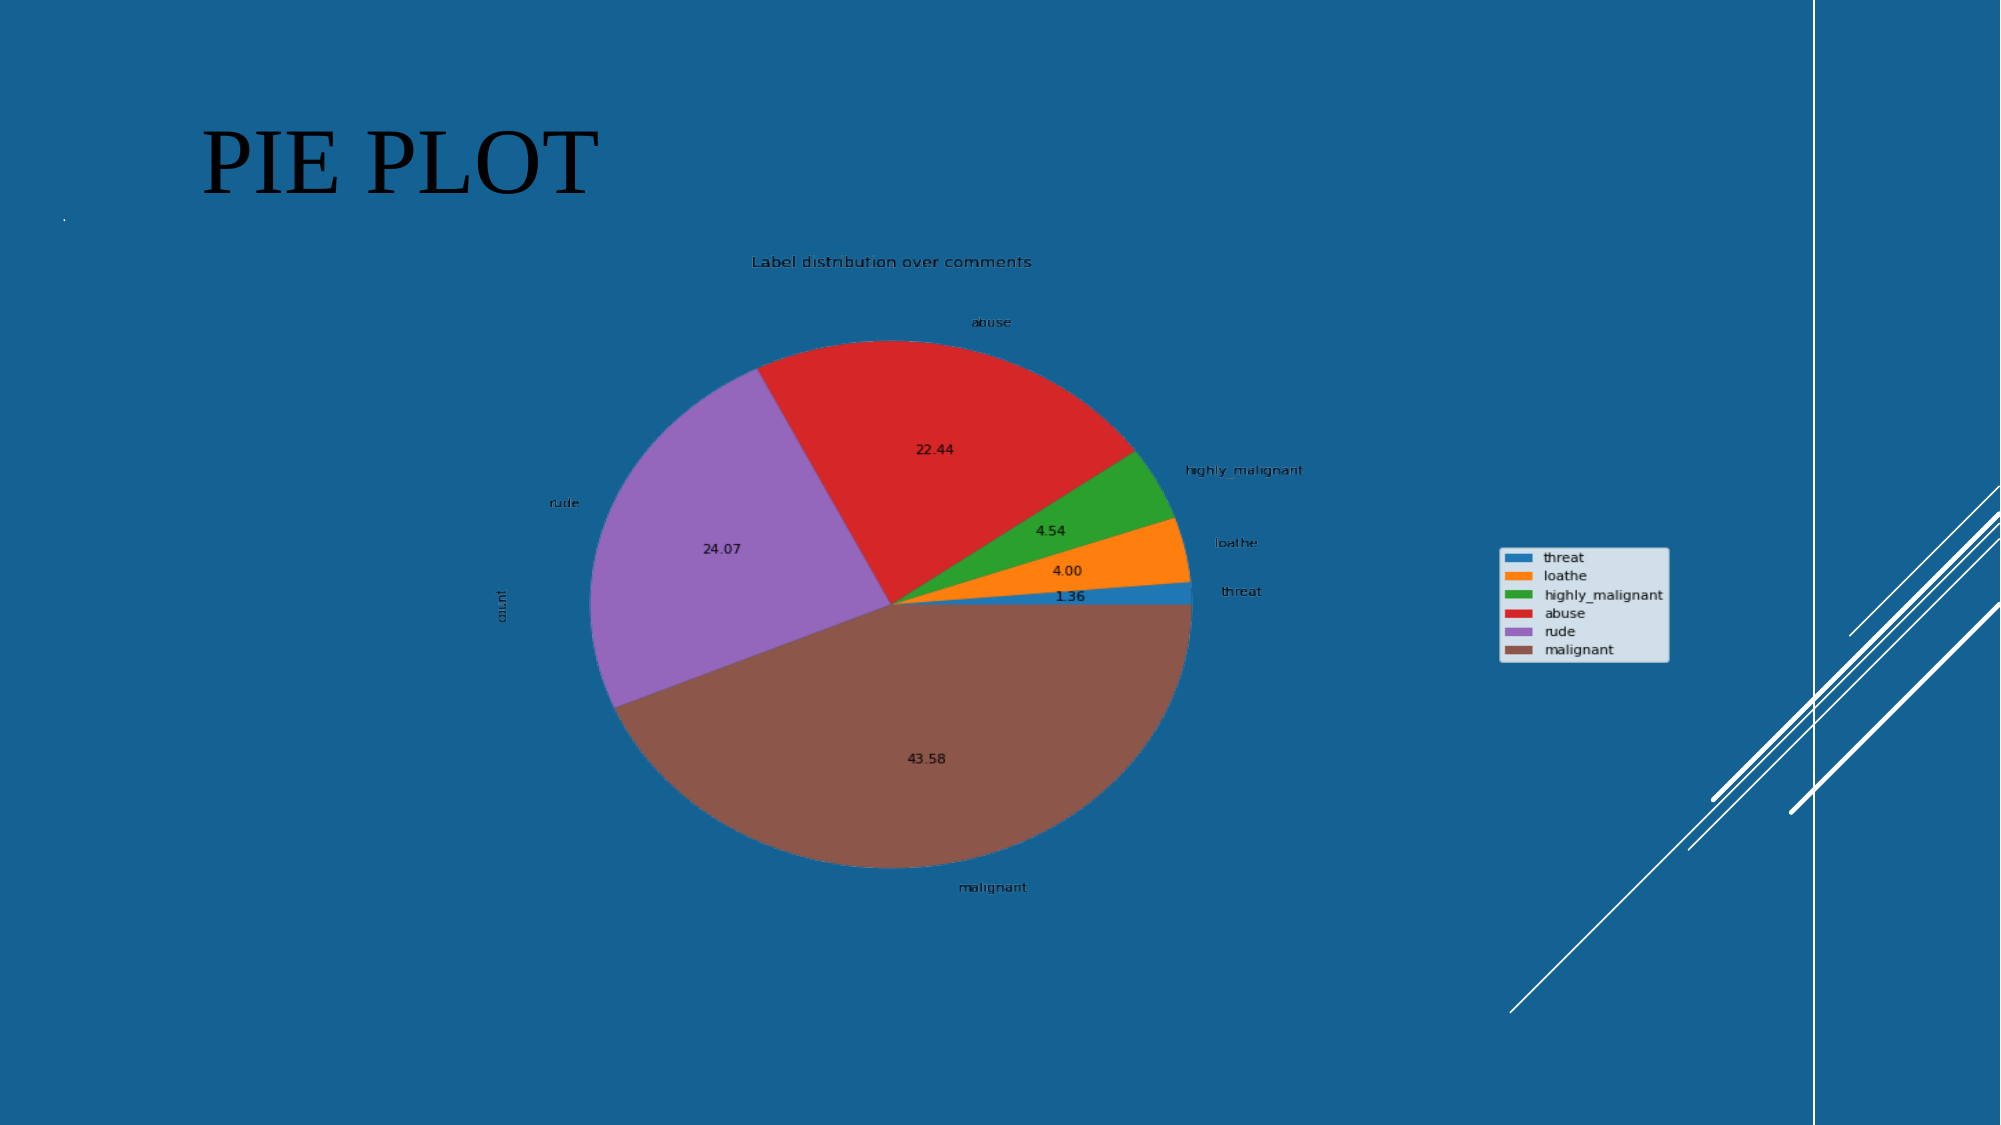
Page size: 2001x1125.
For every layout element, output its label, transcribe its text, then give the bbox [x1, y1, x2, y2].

picture [486, 246, 1678, 943]
title Pie plot [201, 55, 1861, 221]
list [64, 247, 1724, 1043]
